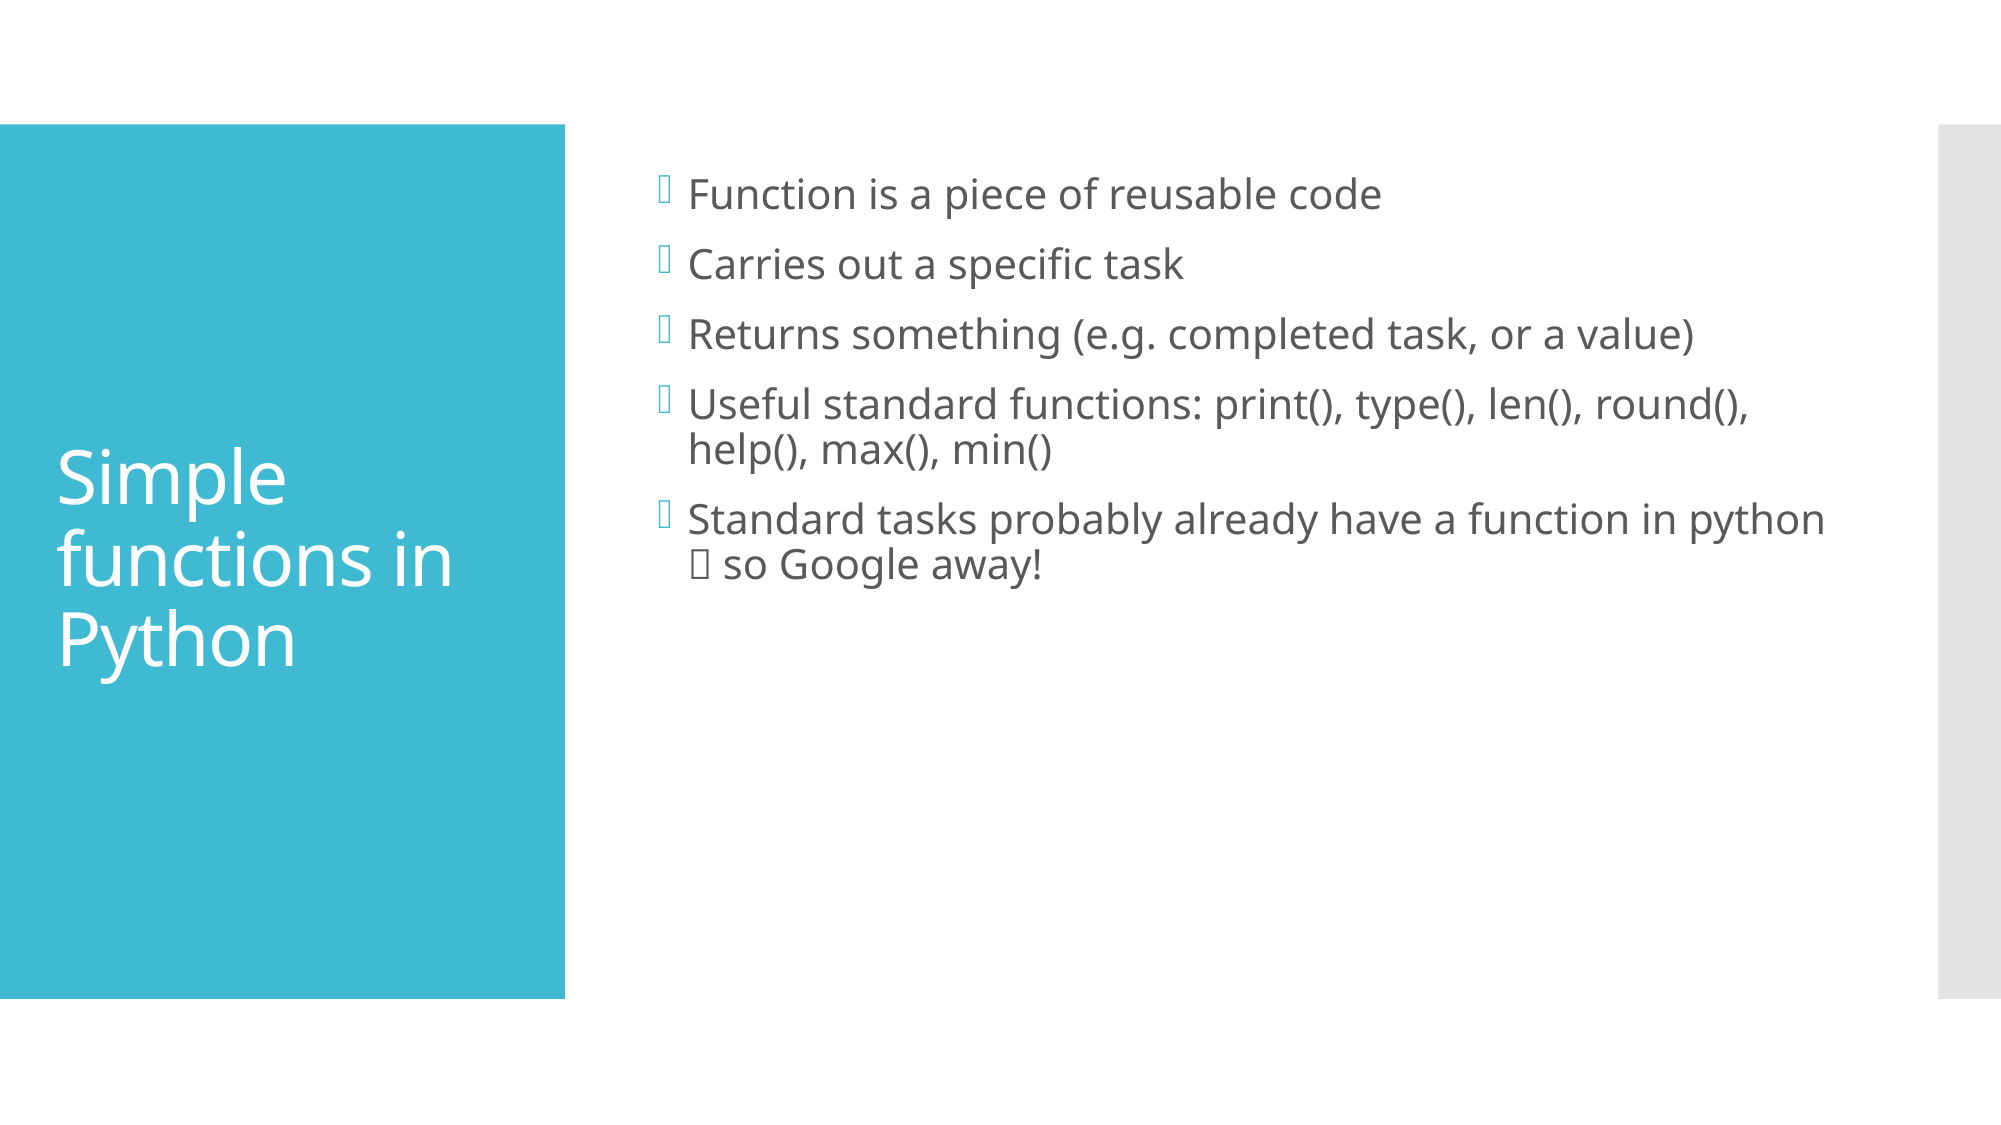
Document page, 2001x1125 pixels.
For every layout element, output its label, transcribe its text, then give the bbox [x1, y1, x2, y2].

title Simple functions in Python [41, 184, 525, 940]
list Function is a piece of reusable code Carries out a specific task Returns something (e.g. completed task, or a value) Useful standard functions: print(), type(), len(), round(), help(), max(), min() Standard tasks probably already have a function in python  so Google away! [642, 141, 1843, 622]
